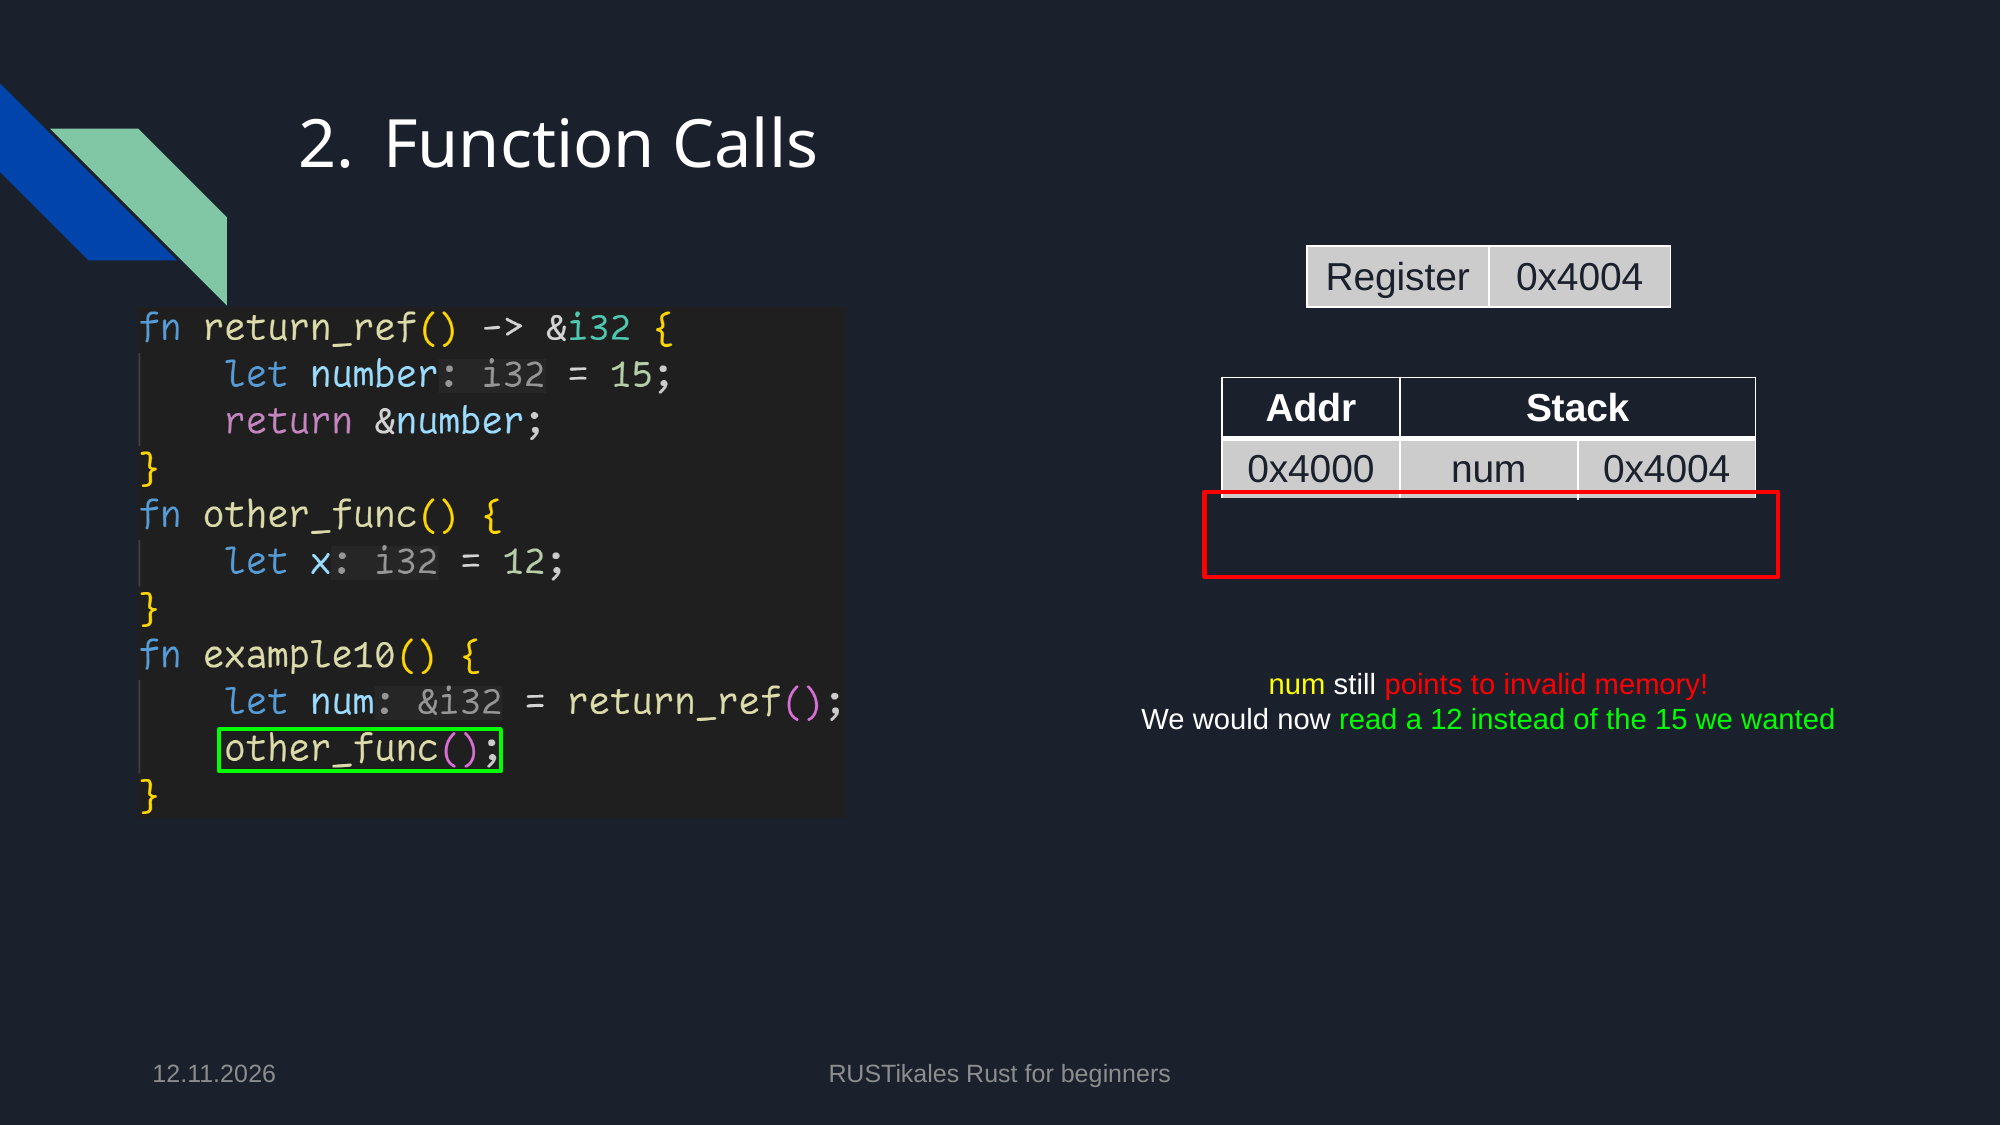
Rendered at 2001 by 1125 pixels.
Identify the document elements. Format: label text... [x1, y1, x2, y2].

table_cell 0x4004 [1579, 441, 1755, 490]
text_box num still points to invalid memory! We would now read a 12 instead of the 15 we wanted [1126, 657, 1851, 743]
table_header Register [1308, 247, 1488, 306]
text_box [1202, 490, 1780, 579]
footer RUSTikales Rust for beginners [662, 1042, 1338, 1103]
title Function Calls [283, 86, 1824, 287]
table_cell 0x4000 [1223, 441, 1399, 490]
table_header 0x4004 [1490, 247, 1670, 306]
table_cell num [1401, 441, 1577, 490]
table_header Stack [1401, 378, 1755, 436]
picture [137, 307, 847, 818]
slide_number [137, 1042, 588, 1103]
table_header Addr [1223, 378, 1399, 436]
